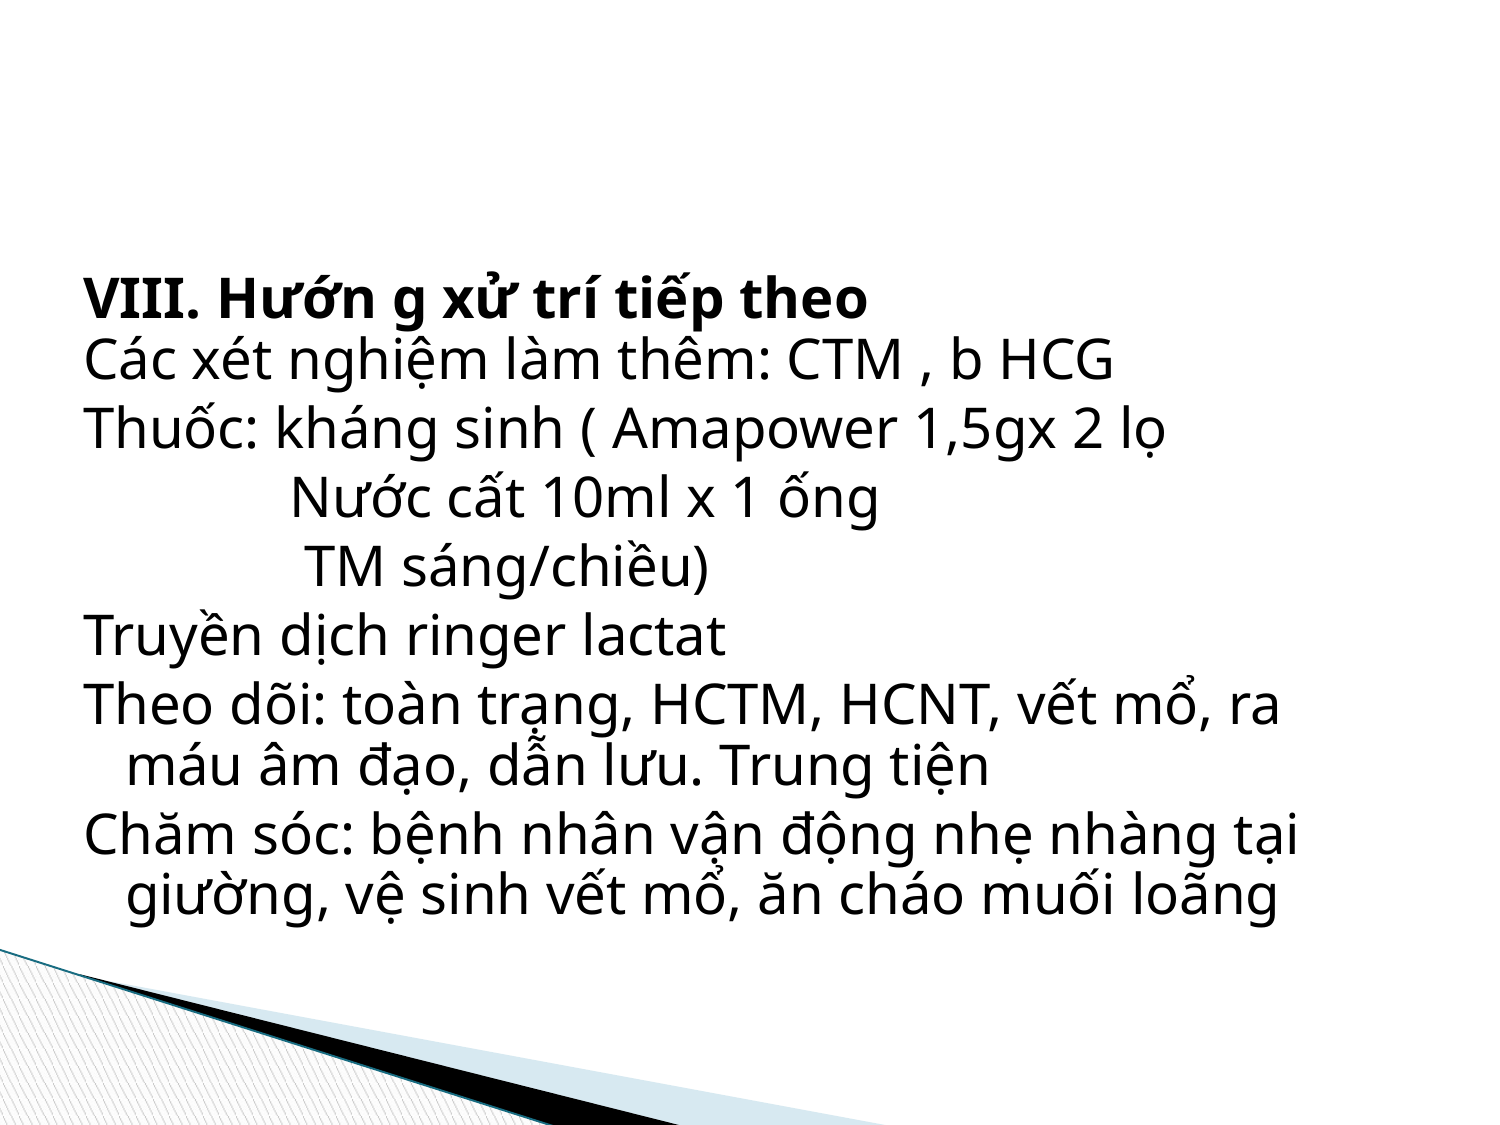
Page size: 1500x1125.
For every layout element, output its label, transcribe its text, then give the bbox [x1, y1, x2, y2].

list VIII. Hướn g xử trí tiếp theo Các xét nghiệm làm thêm: CTM , b HCG Thuốc: kháng sinh ( Amapower 1,5gx 2 lọ Nước cất 10ml x 1 ống TM sáng/chiều) Truyền dịch ringer lactat Theo dõi: toàn trạng, HCTM, HCNT, vết mổ, ra máu âm đạo, dẫn lưu. Trung tiện Chăm sóc: bệnh nhân vận động nhẹ nhàng tại giường, vệ sinh vết mổ, ăn cháo muối loãng [50, 262, 1425, 1005]
